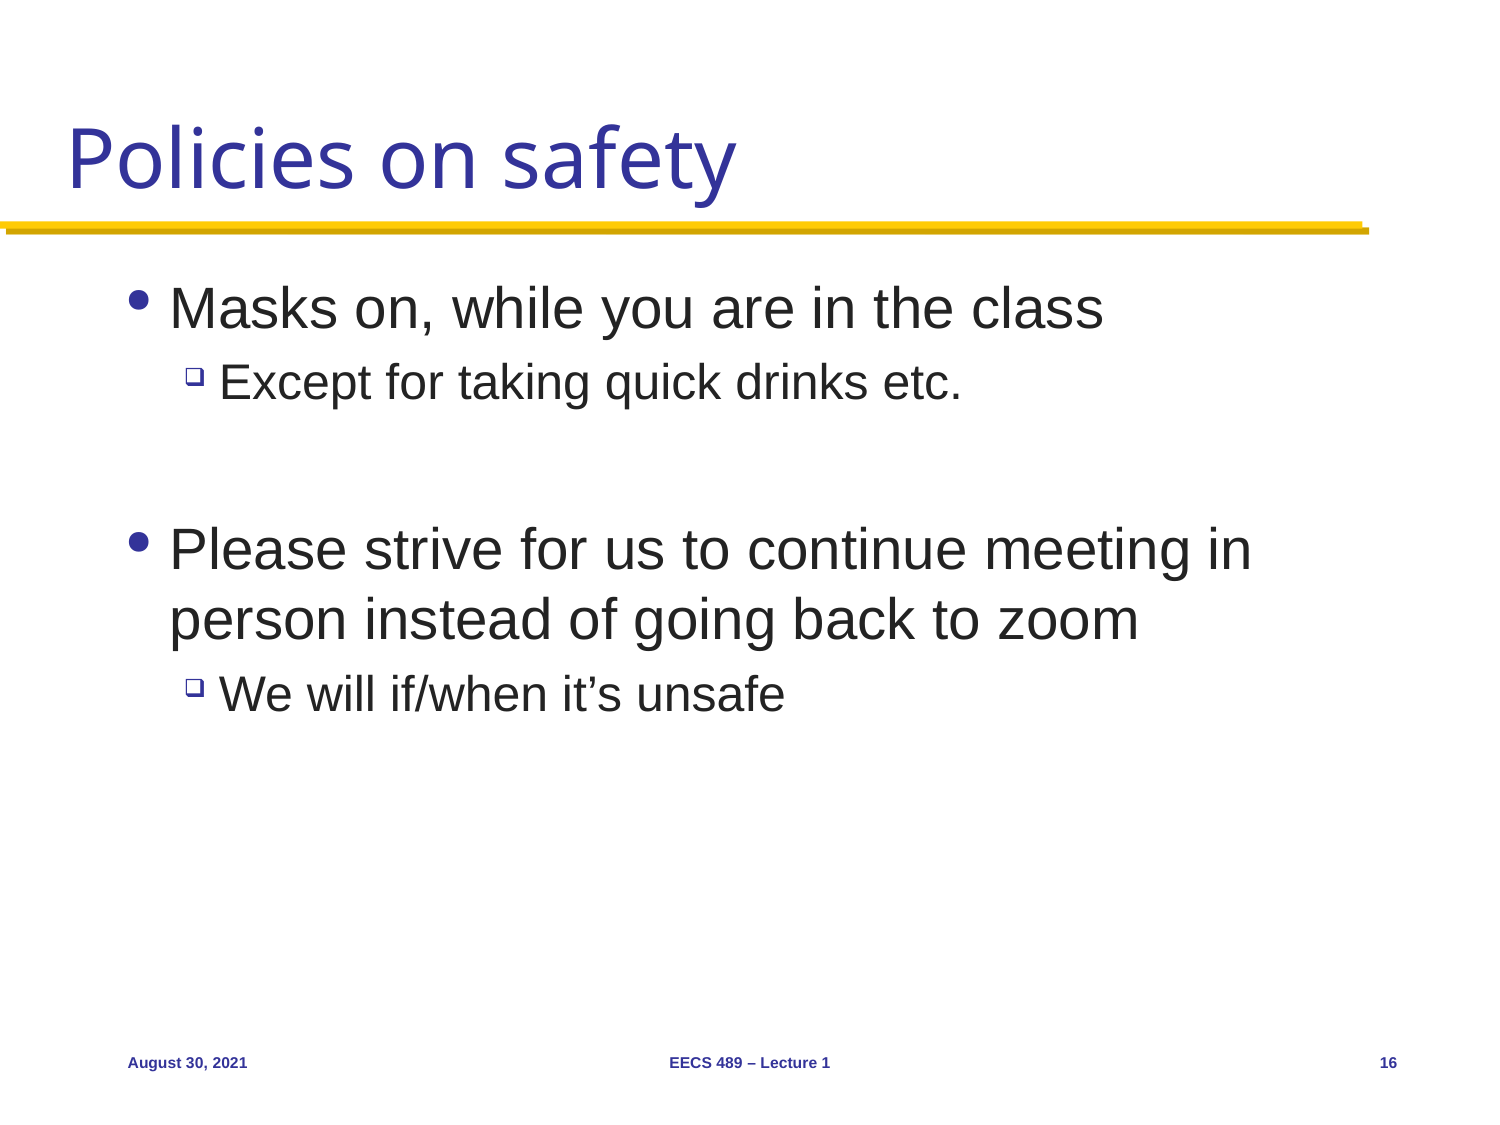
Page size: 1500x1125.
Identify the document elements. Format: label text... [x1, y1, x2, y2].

footer EECS 489 – Lecture 1 [512, 1024, 988, 1101]
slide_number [112, 1024, 426, 1101]
list Masks on, while you are in the class Except for taking quick drinks etc. Please strive for us to continue meeting in person instead of going back to zoom We will if/when it’s unsafe [112, 262, 1413, 988]
slide_number 16 [1312, 1024, 1413, 1101]
title Policies on safety [49, 24, 1451, 213]
